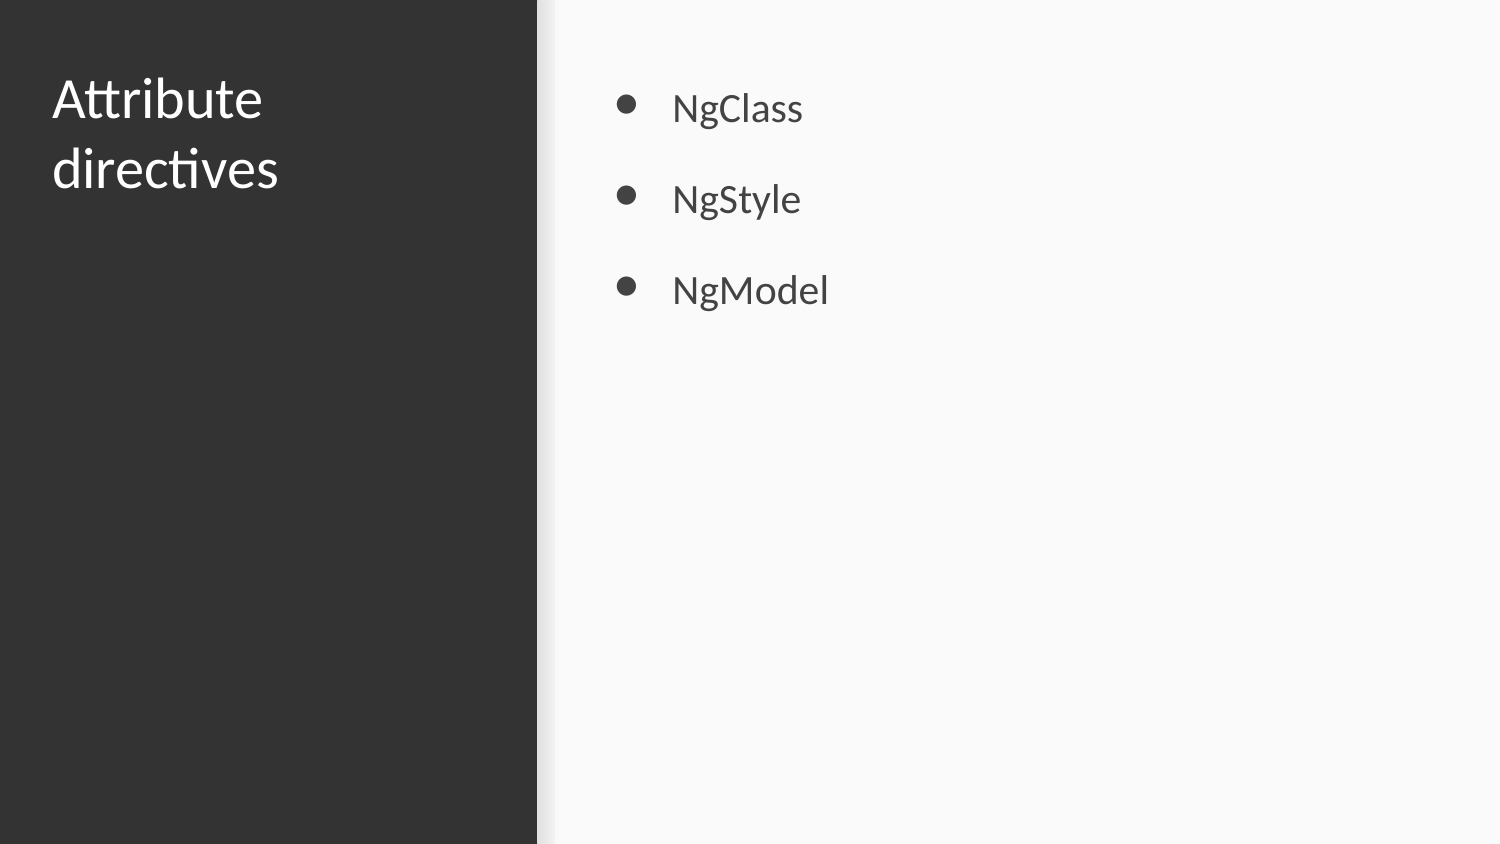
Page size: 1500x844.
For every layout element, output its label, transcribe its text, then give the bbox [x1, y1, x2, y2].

title Attribute directives [37, 58, 498, 216]
list NgClass NgStyle NgModel [582, 58, 1449, 808]
